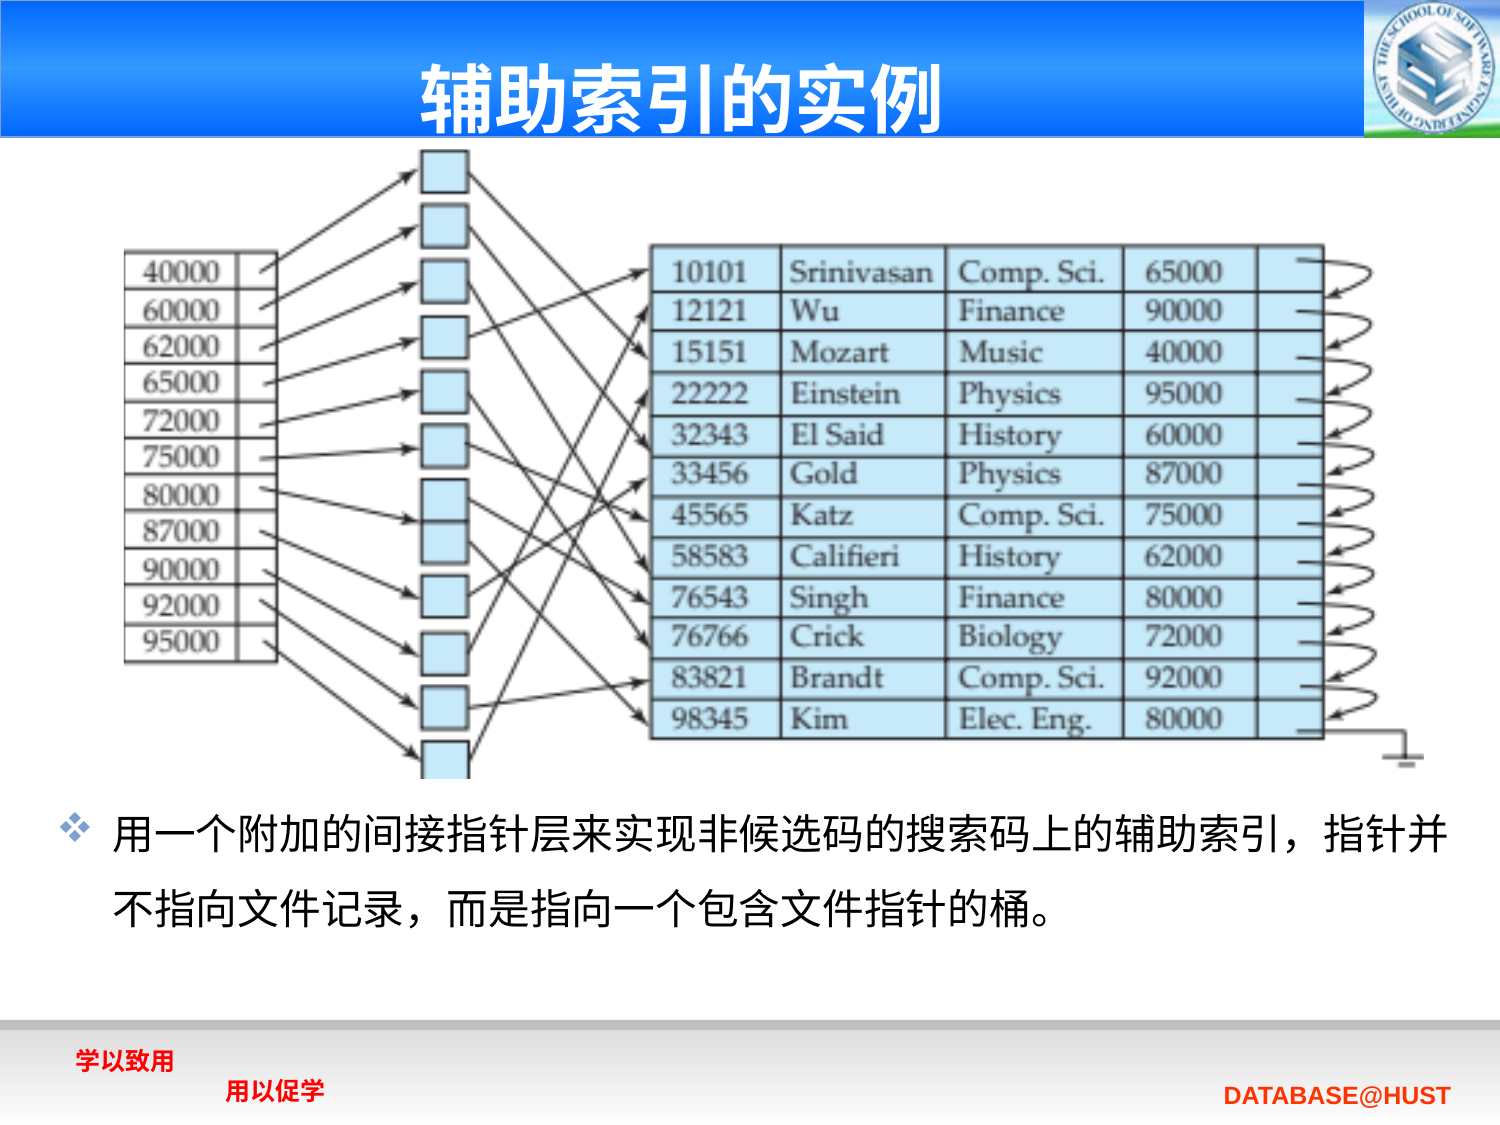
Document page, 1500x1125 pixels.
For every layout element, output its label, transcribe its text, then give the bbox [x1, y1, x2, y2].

picture [123, 148, 1425, 780]
picture [1364, 0, 1500, 138]
title 辅助索引的实例 [0, 0, 1365, 128]
list 用一个附加的间接指针层来实现非候选码的搜索码上的辅助索引，指针并不指向文件记录，而是指向一个包含文件指针的桶。 [41, 775, 1471, 953]
